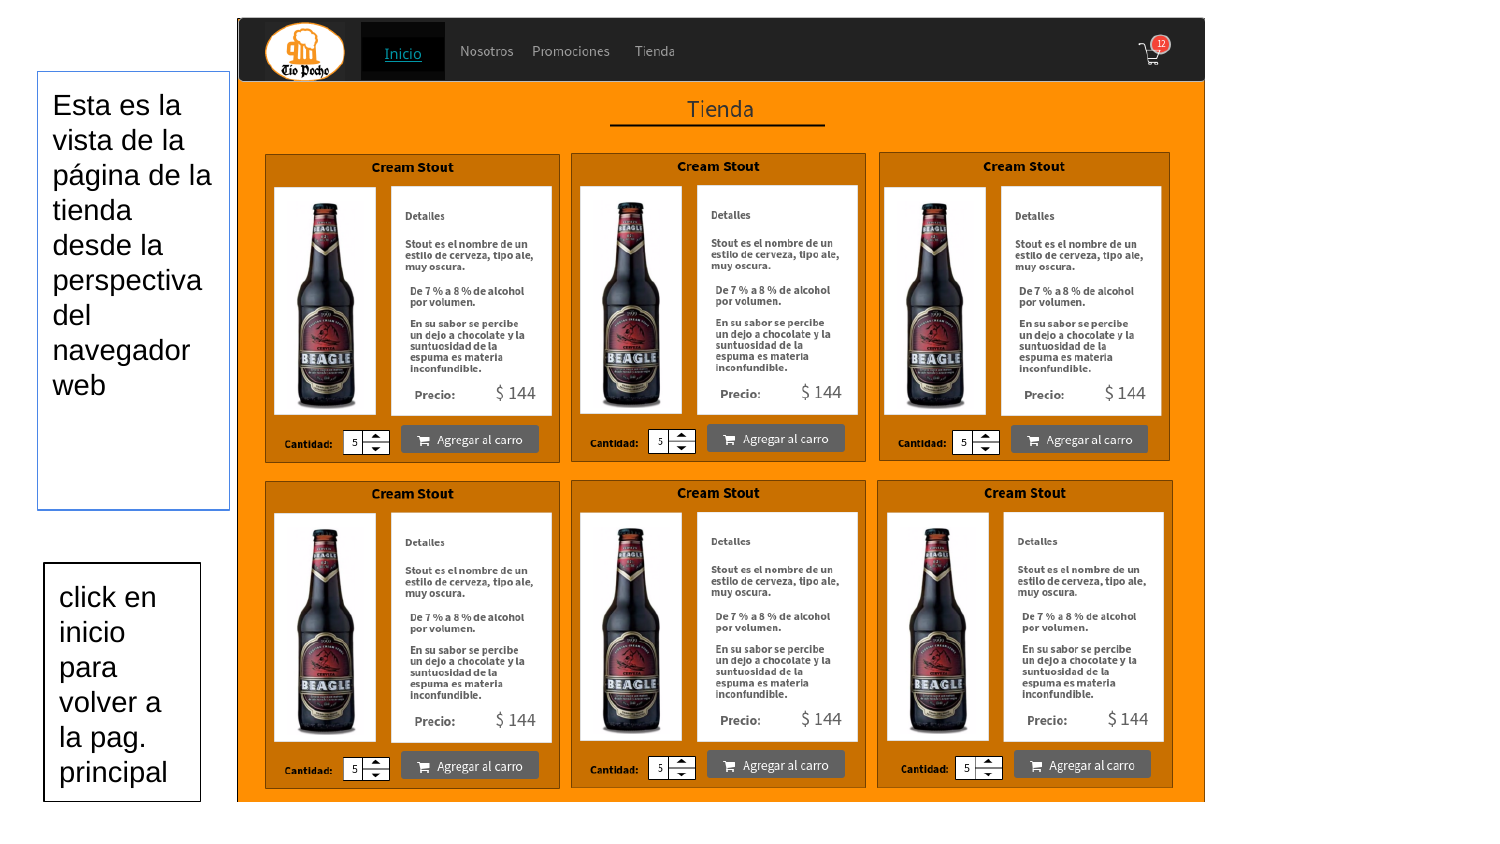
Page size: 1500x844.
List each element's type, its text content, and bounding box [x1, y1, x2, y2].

text_box Esta es la vista de la página de la tienda desde la perspectiva del navegador web [37, 71, 165, 511]
picture [171, 7, 1205, 802]
text_box click en inicio para volver a la pag. principal [44, 563, 165, 802]
